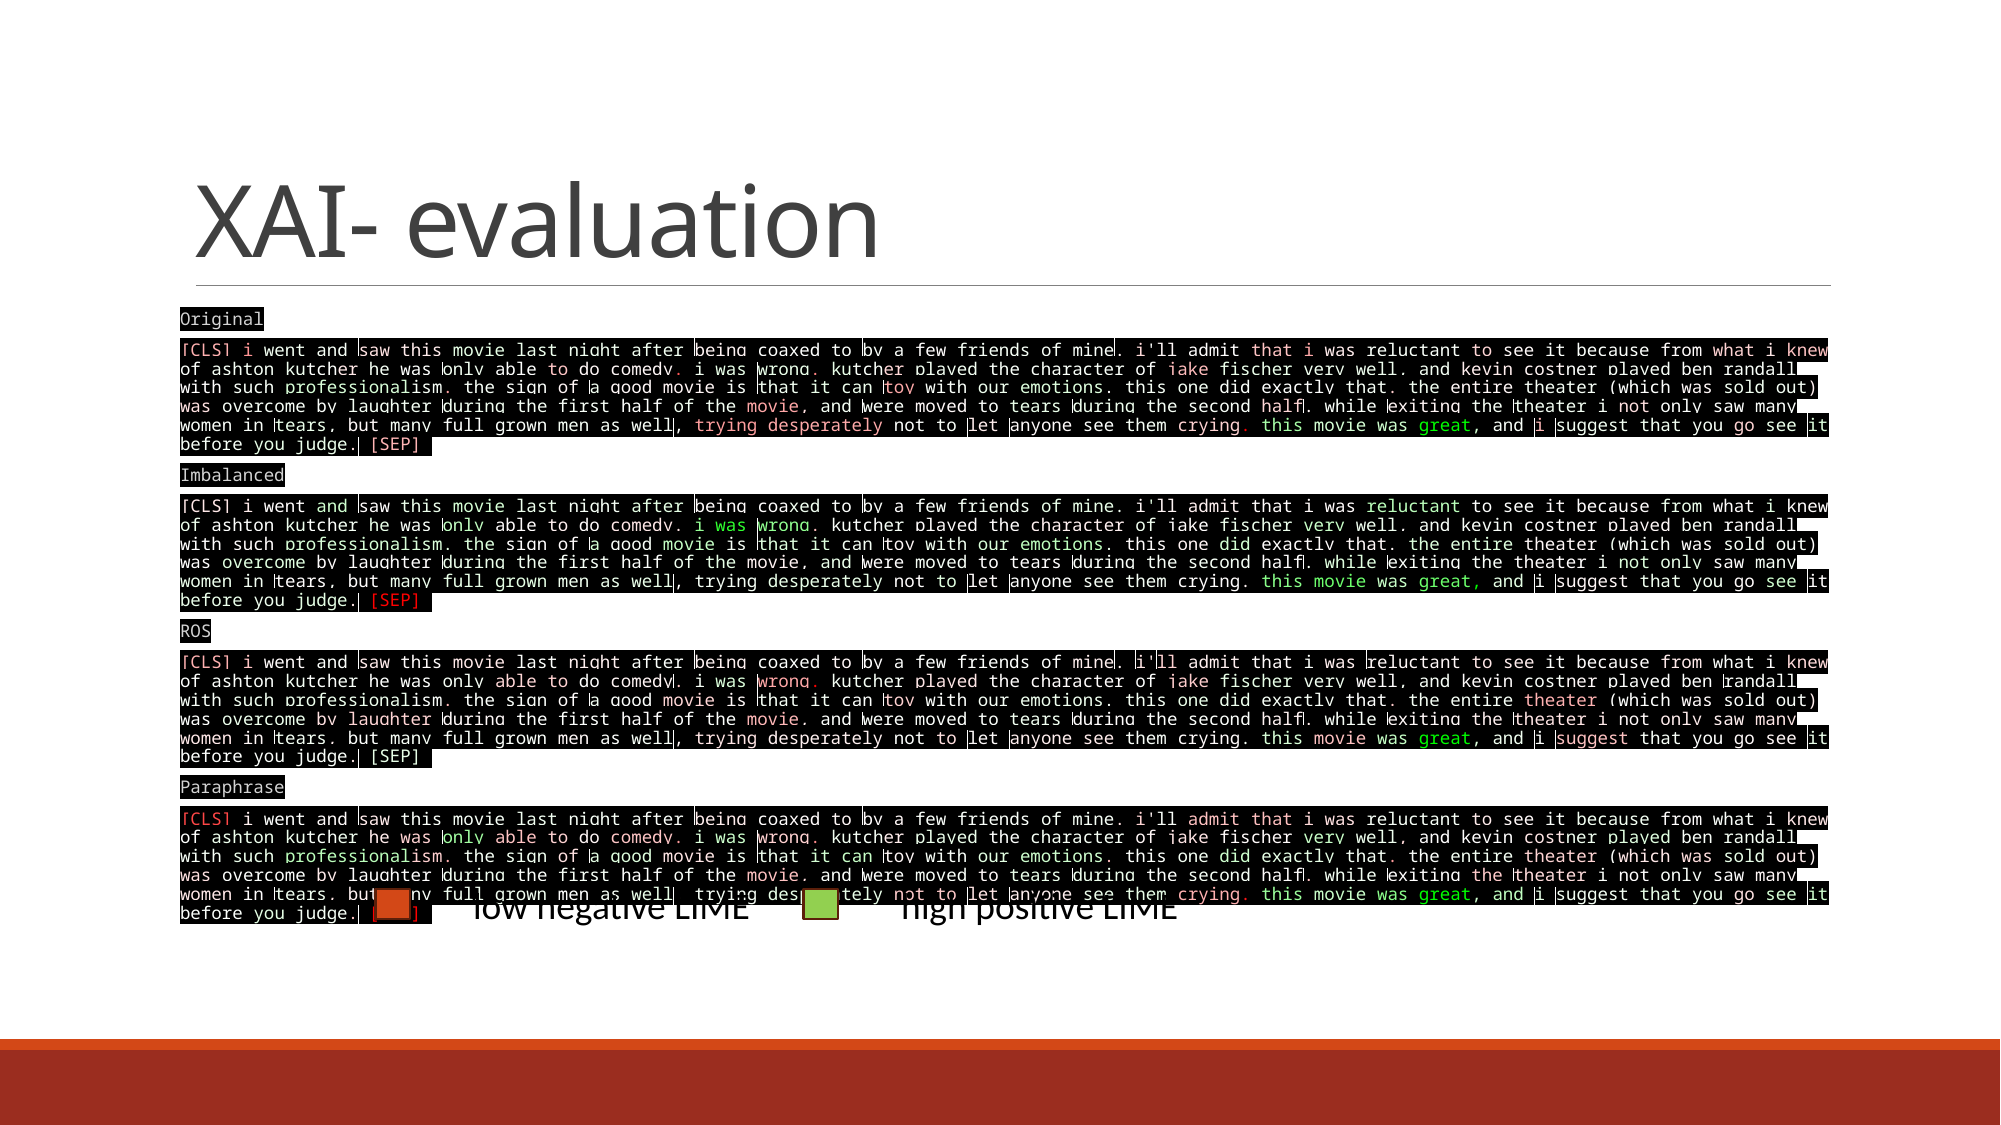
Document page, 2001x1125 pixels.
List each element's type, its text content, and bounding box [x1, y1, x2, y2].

text_box [374, 888, 411, 920]
list Original [CLS] i went and saw this movie last night after being coaxed to by a few friends of mine. i'll admit that i was reluctant to see it because from what i knew of ashton kutcher he was only able to do comedy. i was wrong. kutcher played the character of jake fischer very well, and kevin costner played ben randall with such professionalism. the sign of a good movie is that it can toy with our emotions. this one did exactly that. the entire theater (which was sold out) was overcome by laughter during the first half of the movie, and were moved to tears during the second half. while exiting the theater i not only saw many women in tears, but many full grown men as well, trying desperately not to let anyone see them crying. this movie was great, and i suggest that you go see it before you judge. [SEP] Imbalanced [CLS] i went and saw this movie last night after being coaxed to by a few friends of mine. i'll admit that i was reluctant to see it because from what i knew of ashton kutcher he was only able to do comedy. i was wrong. kutcher played the character of jake fischer very well, and kevin costner played ben randall with such professionalism. the sign of a good movie is that it can toy with our emotions. this one did exactly that. the entire theater (which was sold out) was overcome by laughter during the first half of the movie, and were moved to tears during the second half. while exiting the theater i not only saw many women in tears, but many full grown men as well, trying desperately not to let anyone see them crying. this movie was great, and i suggest that you go see it before you judge. [SEP] ROS [CLS] i went and saw this movie last night after being coaxed to by a few friends of mine. i'll admit that i was reluctant to see it because from what i knew of ashton kutcher he was only able to do comedy. i was wrong. kutcher played the character of jake fischer very well, and kevin costner played ben randall with such professionalism. the sign of a good movie is that it can toy with our emotions. this one did exactly that. the entire theater (which was sold out) was overcome by laughter during the first half of the movie, and were moved to tears during the second half. while exiting the theater i not only saw many women in tears, but many full grown men as well, trying desperately not to let anyone see them crying. this movie was great, and i suggest that you go see it before you judge. [SEP] Paraphrase [CLS] i went and saw this movie last night after being coaxed to by a few friends of mine. i'll admit that i was reluctant to see it because from what i knew of ashton kutcher he was only able to do comedy. i was wrong. kutcher played the character of jake fischer very well, and kevin costner played ben randall with such professionalism. the sign of a good movie is that it can toy with our emotions. this one did exactly that. the entire theater (which was sold out) was overcome by laughter during the first half of the movie, and were moved to tears during the second half. while exiting the theater i not only saw many women in tears, but many full grown men as well, trying desperately not to let anyone see them crying. this movie was great, and i suggest that you go see it before you judge. [SEP] [180, 302, 1830, 963]
title XAI- evaluation [180, 47, 1830, 285]
text_box high positive LIME [839, 874, 1237, 935]
text_box low negative LIME [411, 874, 809, 935]
text_box [802, 888, 839, 920]
